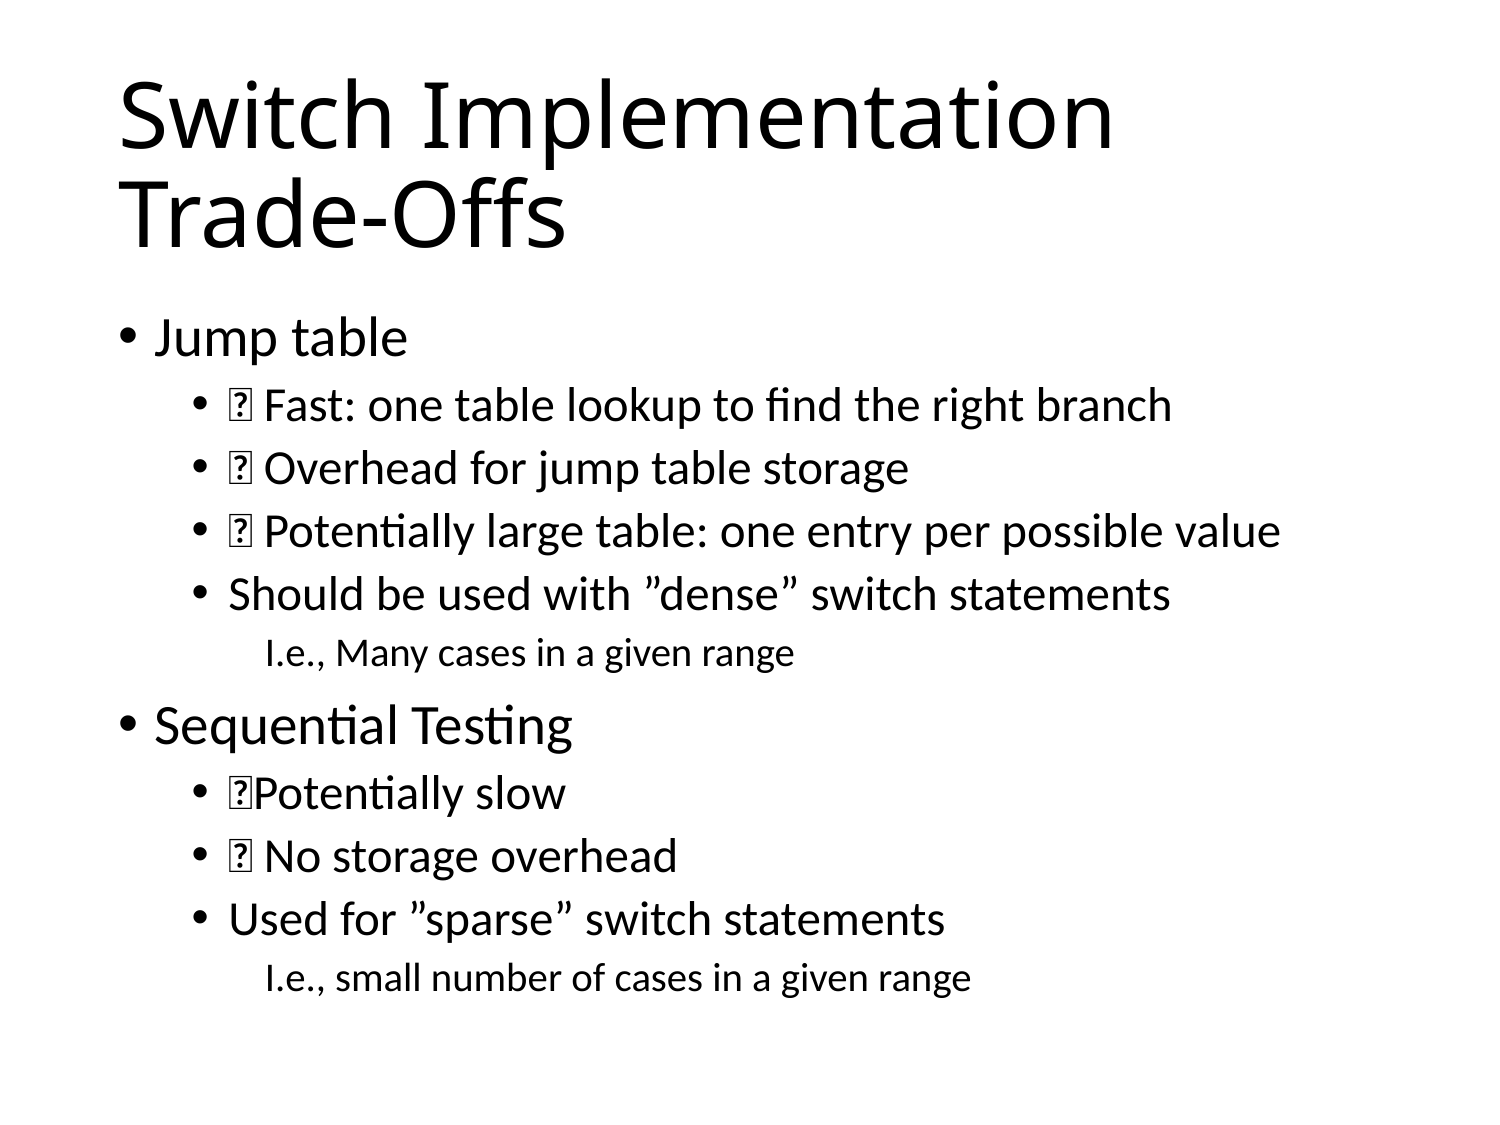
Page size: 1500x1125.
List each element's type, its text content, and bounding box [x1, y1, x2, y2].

title Switch Implementation Trade-Offs [103, 59, 1397, 278]
list Jump table ✅ Fast: one table lookup to find the right branch ❌ Overhead for jump table storage ❌ Potentially large table: one entry per possible value Should be used with ”dense” switch statements I.e., Many cases in a given range Sequential Testing ❌Potentially slow ✅ No storage overhead Used for ”sparse” switch statements I.e., small number of cases in a given range [103, 299, 1397, 1014]
